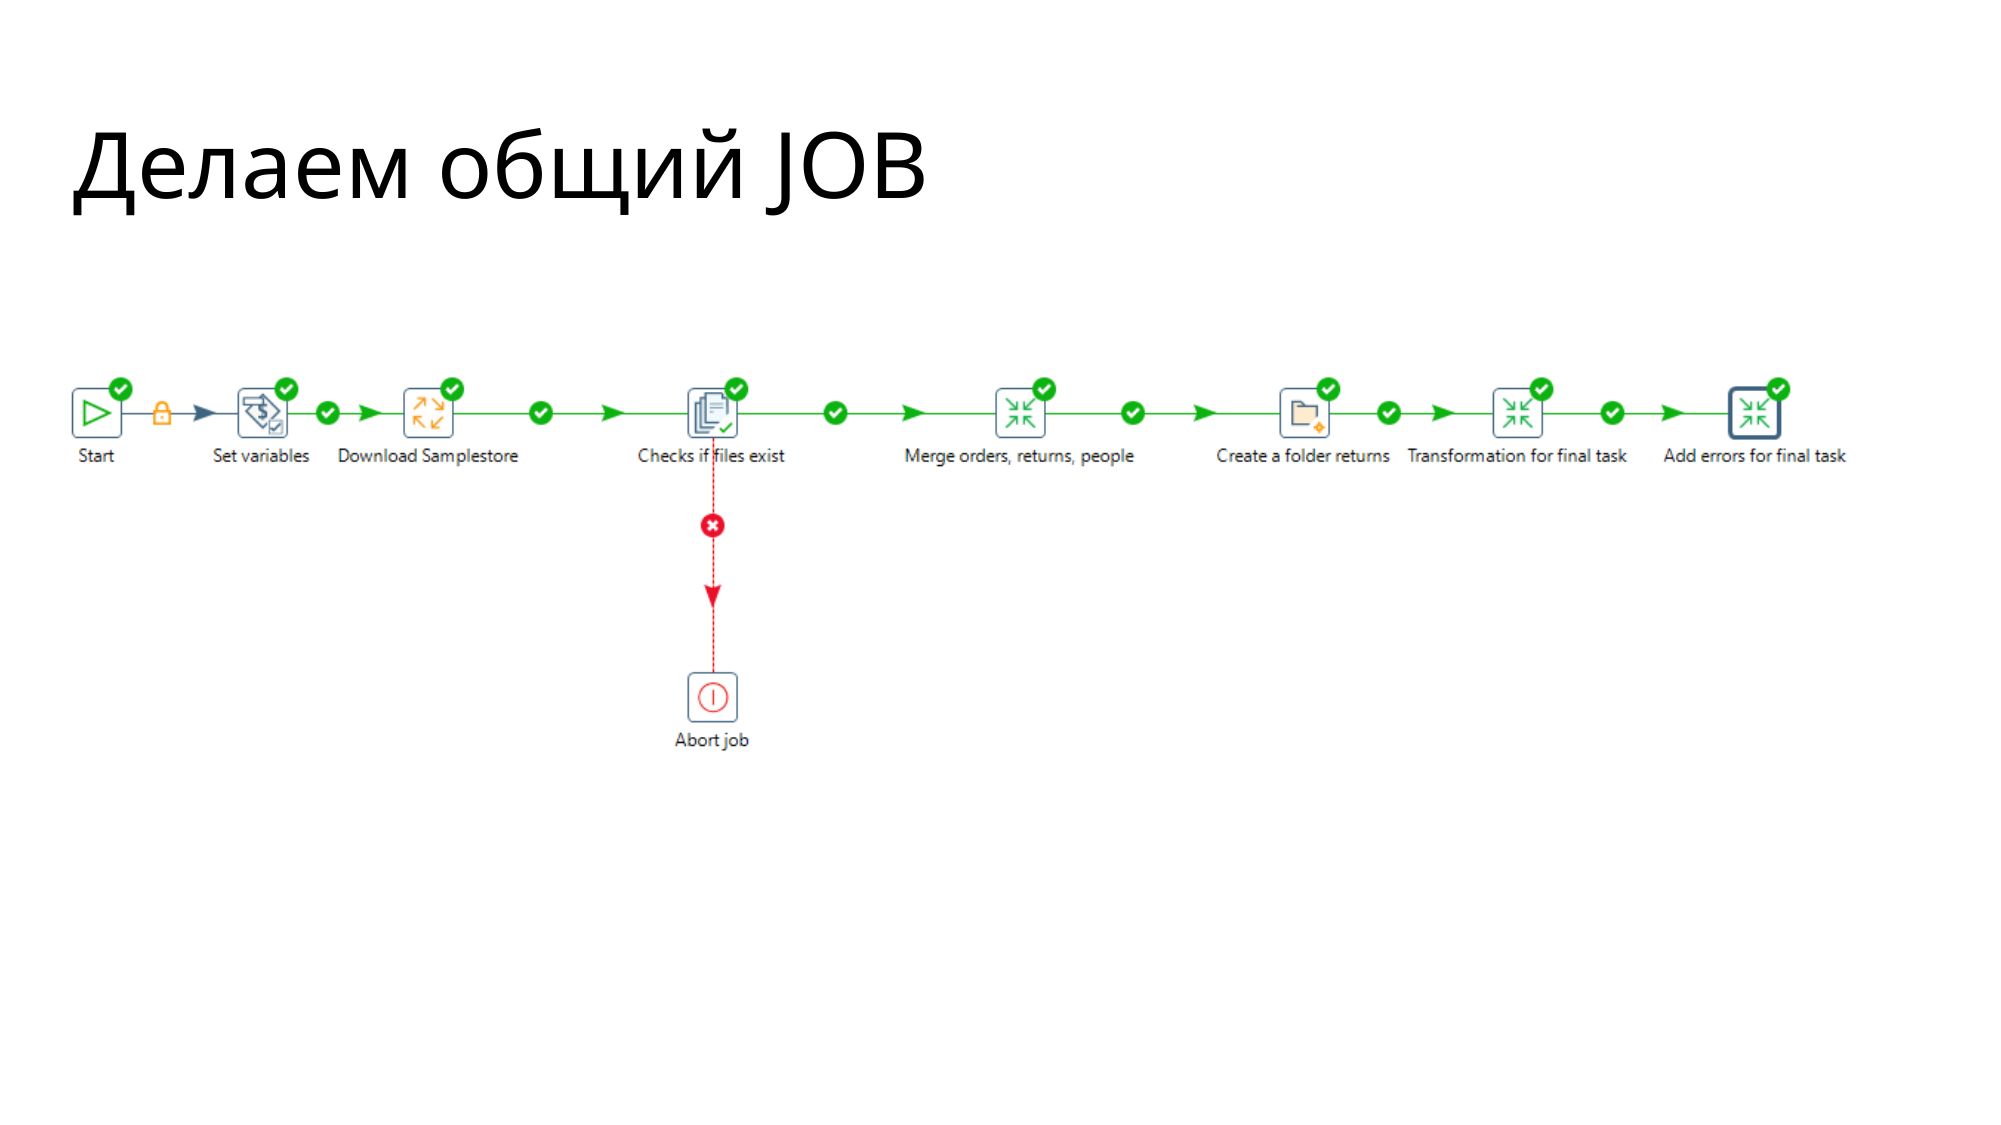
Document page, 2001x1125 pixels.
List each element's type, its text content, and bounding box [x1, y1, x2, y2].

title Делаем общий JOB [58, 59, 1784, 277]
picture [38, 277, 1894, 813]
